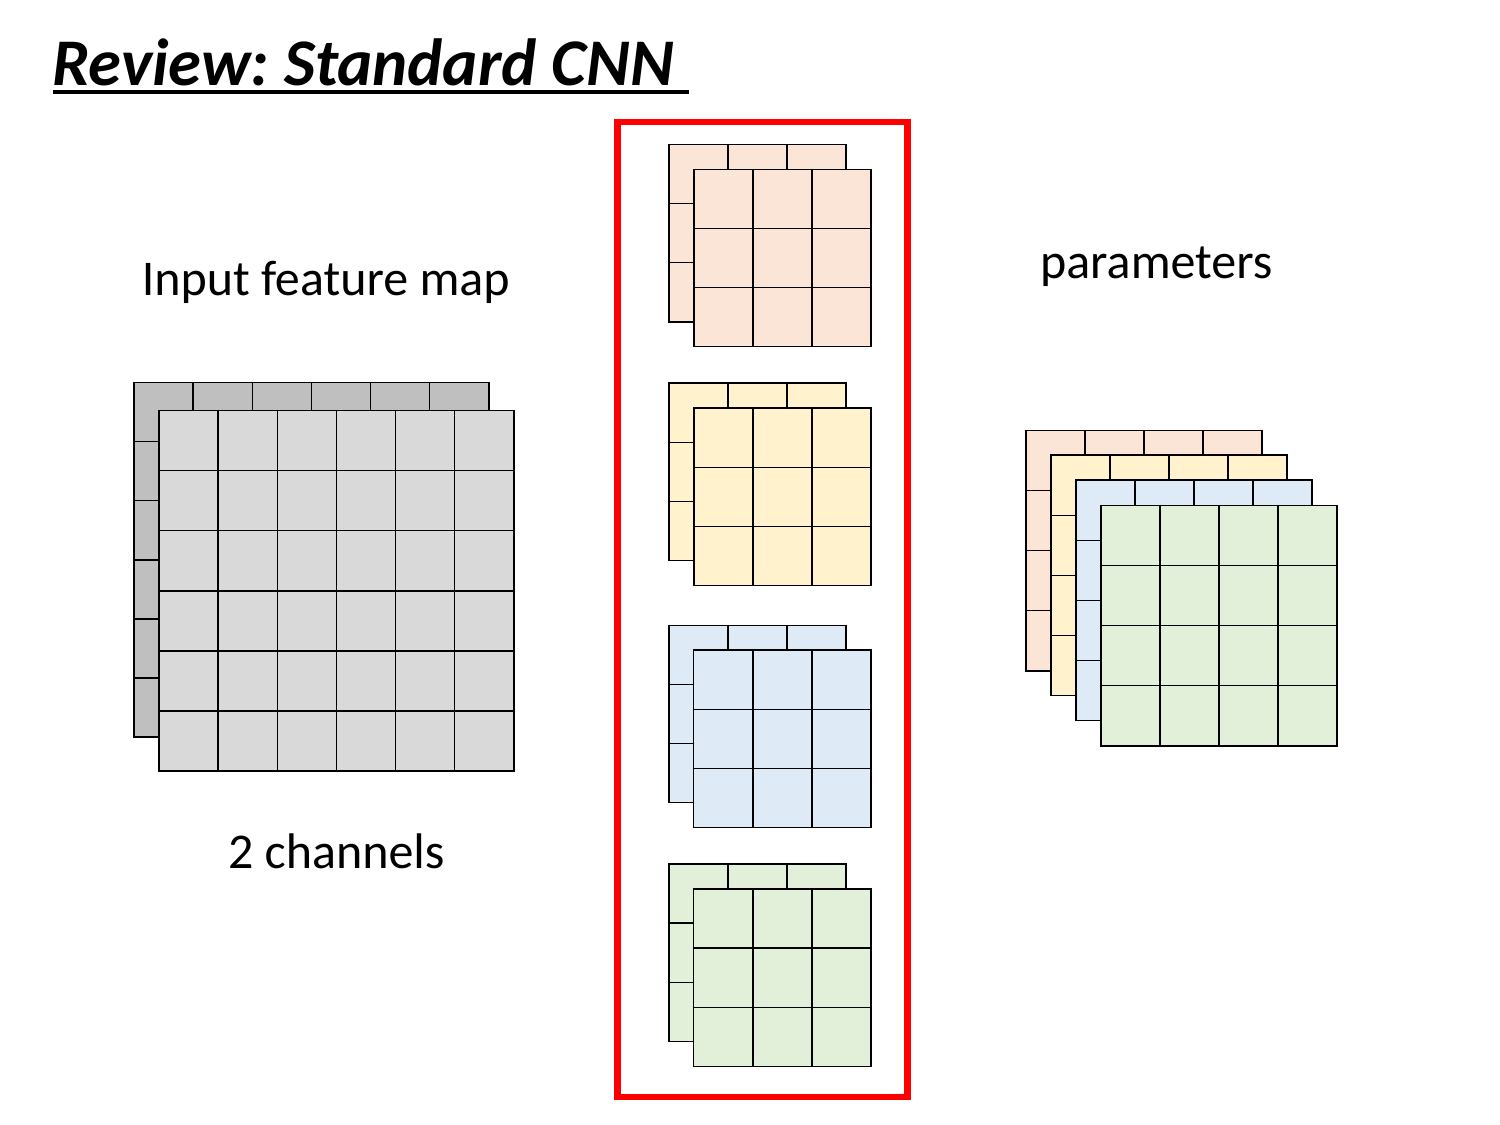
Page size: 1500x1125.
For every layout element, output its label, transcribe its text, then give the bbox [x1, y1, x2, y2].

table_header [253, 383, 311, 410]
table_cell [337, 652, 395, 710]
table_cell [160, 471, 217, 530]
table_cell [1220, 626, 1277, 685]
table_header [1279, 506, 1336, 565]
table_header [135, 383, 192, 441]
table_cell [1027, 491, 1050, 550]
table_cell [160, 712, 217, 770]
table_cell [1279, 566, 1336, 625]
table_cell [396, 531, 454, 590]
table_cell [455, 712, 513, 770]
table_cell [1102, 566, 1159, 625]
text_box [617, 121, 909, 1098]
table_header [278, 411, 336, 470]
table_cell [1027, 611, 1050, 670]
table_cell [337, 712, 395, 770]
table_header [160, 411, 217, 470]
table_cell [278, 531, 336, 590]
table_cell [1220, 686, 1277, 745]
table_header [219, 411, 277, 470]
table_header [194, 383, 252, 410]
table_cell [1279, 686, 1336, 745]
table_cell [1052, 516, 1075, 575]
table_cell [1220, 566, 1277, 625]
table_cell [135, 442, 158, 500]
table_cell [278, 712, 336, 770]
table_cell [337, 471, 395, 530]
text_box Review: Standard CNN [37, 11, 705, 107]
table_cell [1052, 576, 1075, 635]
table_header [1220, 506, 1277, 565]
table_cell [1161, 626, 1218, 685]
text_box Input feature map [127, 238, 574, 313]
table_cell [1052, 636, 1075, 695]
table_cell [135, 679, 158, 736]
table_header [337, 411, 395, 470]
table_header [396, 411, 454, 470]
table_header [1145, 431, 1202, 454]
table_cell [1161, 566, 1218, 625]
table_header [1204, 431, 1261, 454]
table_header [1136, 481, 1193, 505]
table_cell [455, 471, 513, 530]
table_cell [219, 652, 277, 710]
table_header [1229, 456, 1286, 479]
table_cell [160, 592, 217, 650]
table_cell [219, 531, 277, 590]
table_cell [1027, 551, 1050, 610]
table_header [1086, 431, 1143, 454]
table_cell [1077, 661, 1100, 720]
table_cell [135, 620, 158, 677]
table_cell [396, 712, 454, 770]
table_header [1052, 456, 1109, 515]
table_cell [396, 471, 454, 530]
table_cell [1102, 686, 1159, 745]
table_cell [455, 652, 513, 710]
table_cell [278, 652, 336, 710]
table_cell [135, 501, 158, 559]
table_cell [278, 592, 336, 650]
table_cell [219, 712, 277, 770]
table_header [371, 383, 429, 410]
table_header [1077, 481, 1134, 540]
table_cell [160, 531, 217, 590]
table_header [1170, 456, 1227, 479]
table_header [1102, 506, 1159, 565]
table_cell [1077, 541, 1100, 600]
table_cell [1102, 626, 1159, 685]
table_cell [337, 592, 395, 650]
table_cell [455, 531, 513, 590]
table_cell [455, 592, 513, 650]
table_cell [1279, 626, 1336, 685]
table_header [430, 383, 488, 410]
table_header [1161, 506, 1218, 565]
table_cell [1077, 601, 1100, 660]
table_cell [396, 592, 454, 650]
table_cell [219, 471, 277, 530]
table_header [1027, 431, 1084, 490]
table_header [455, 411, 513, 470]
table_cell [278, 471, 336, 530]
table_cell [396, 652, 454, 710]
text_box 2 channels [113, 811, 560, 886]
table_cell [1161, 686, 1218, 745]
table_cell [160, 652, 217, 710]
table_header [1111, 456, 1168, 479]
table_header [1254, 481, 1311, 505]
table_cell [135, 561, 158, 618]
table_cell [219, 592, 277, 650]
table_header [312, 383, 370, 410]
table_cell [337, 531, 395, 590]
table_header [1195, 481, 1252, 505]
